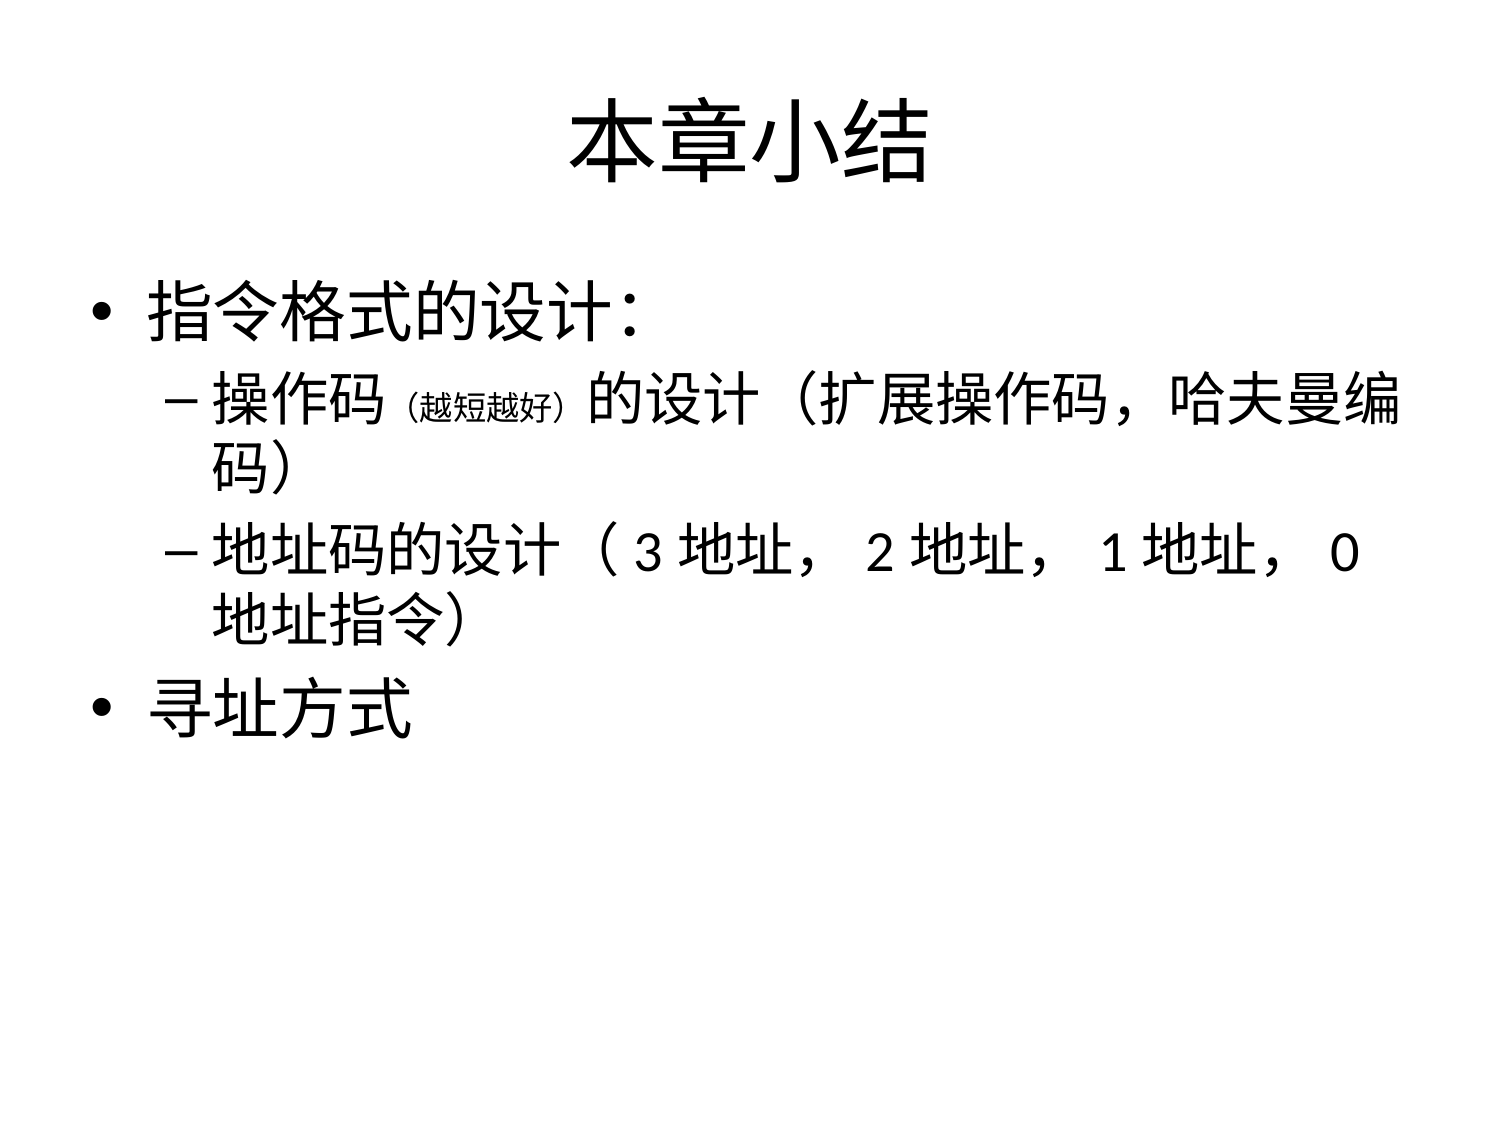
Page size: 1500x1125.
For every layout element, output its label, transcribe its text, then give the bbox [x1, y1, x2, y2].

list 指令格式的设计： 操作码（越短越好）的设计（扩展操作码，哈夫曼编码） 地址码的设计（3地址，2地址，1地址，0地址指令） 寻址方式 [75, 262, 1425, 1005]
title 本章小结 [75, 45, 1425, 233]
